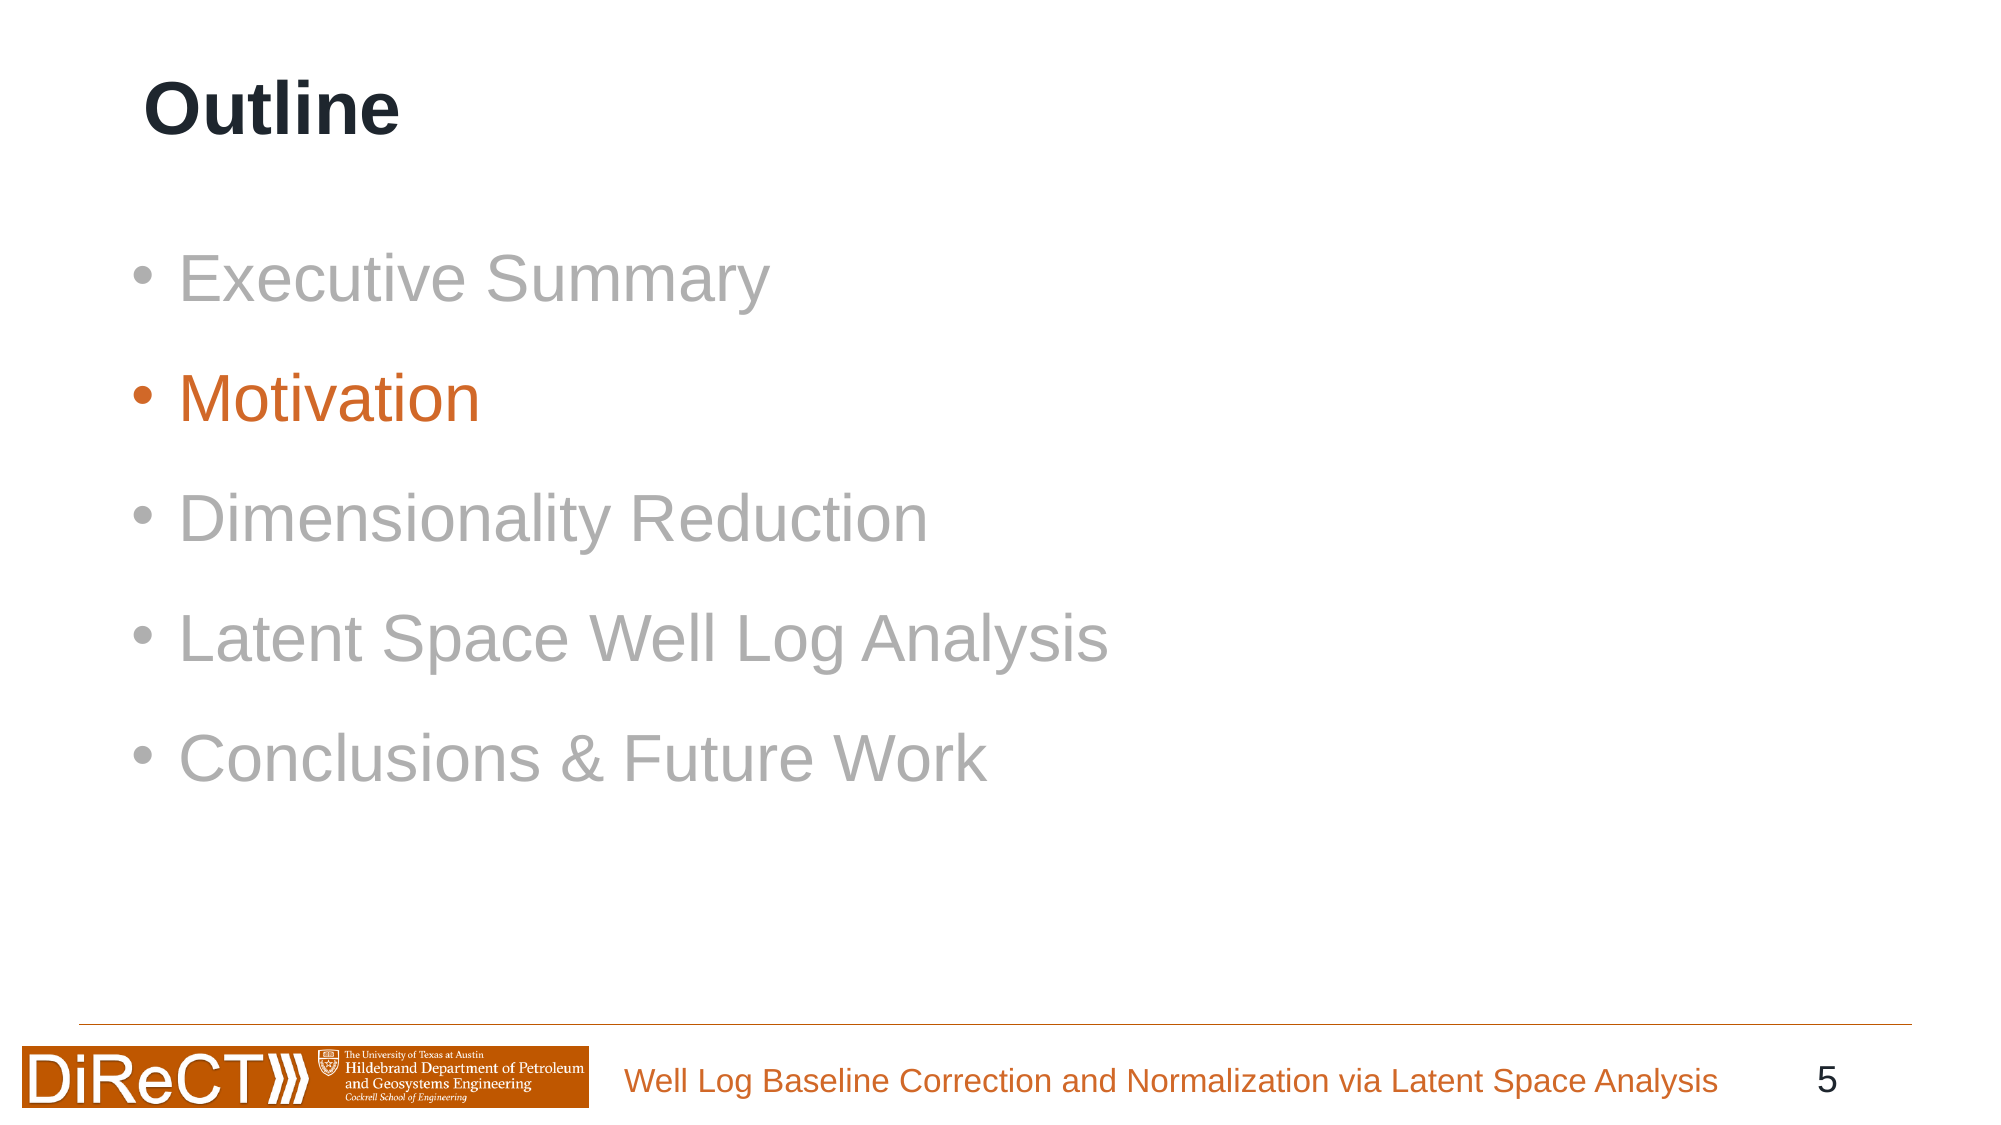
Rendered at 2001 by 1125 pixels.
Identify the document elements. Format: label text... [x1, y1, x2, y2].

text_box Well Log Baseline Correction and Normalization via Latent Space Analysis [609, 1052, 1800, 1107]
text_box [608, 1038, 1432, 1109]
text_box Outline [129, 52, 1795, 158]
text_box Executive Summary Motivation Dimensionality Reduction Latent Space Well Log Analysis Conclusions & Future Work [116, 187, 1824, 802]
picture [22, 1046, 589, 1108]
